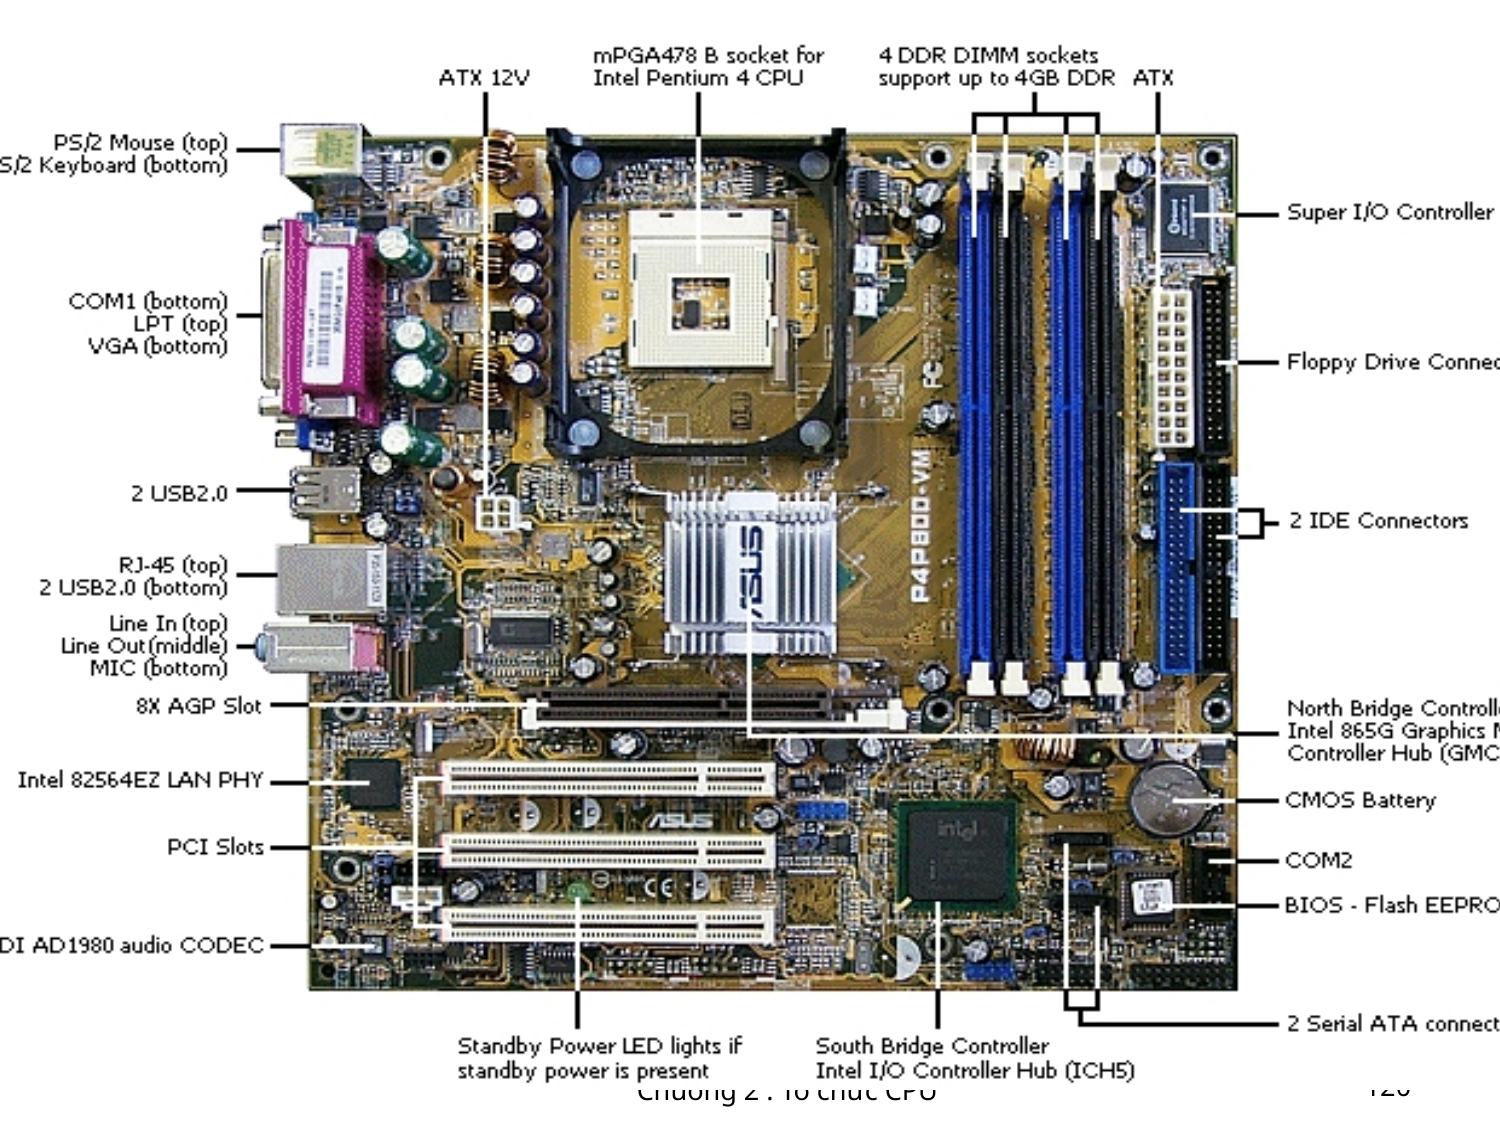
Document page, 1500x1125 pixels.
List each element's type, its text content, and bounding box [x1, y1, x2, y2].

picture [0, 39, 1500, 1090]
footer Chuong 2 : Tổ chức CPU [549, 1090, 1025, 1113]
slide_number 120 [1112, 1090, 1425, 1113]
